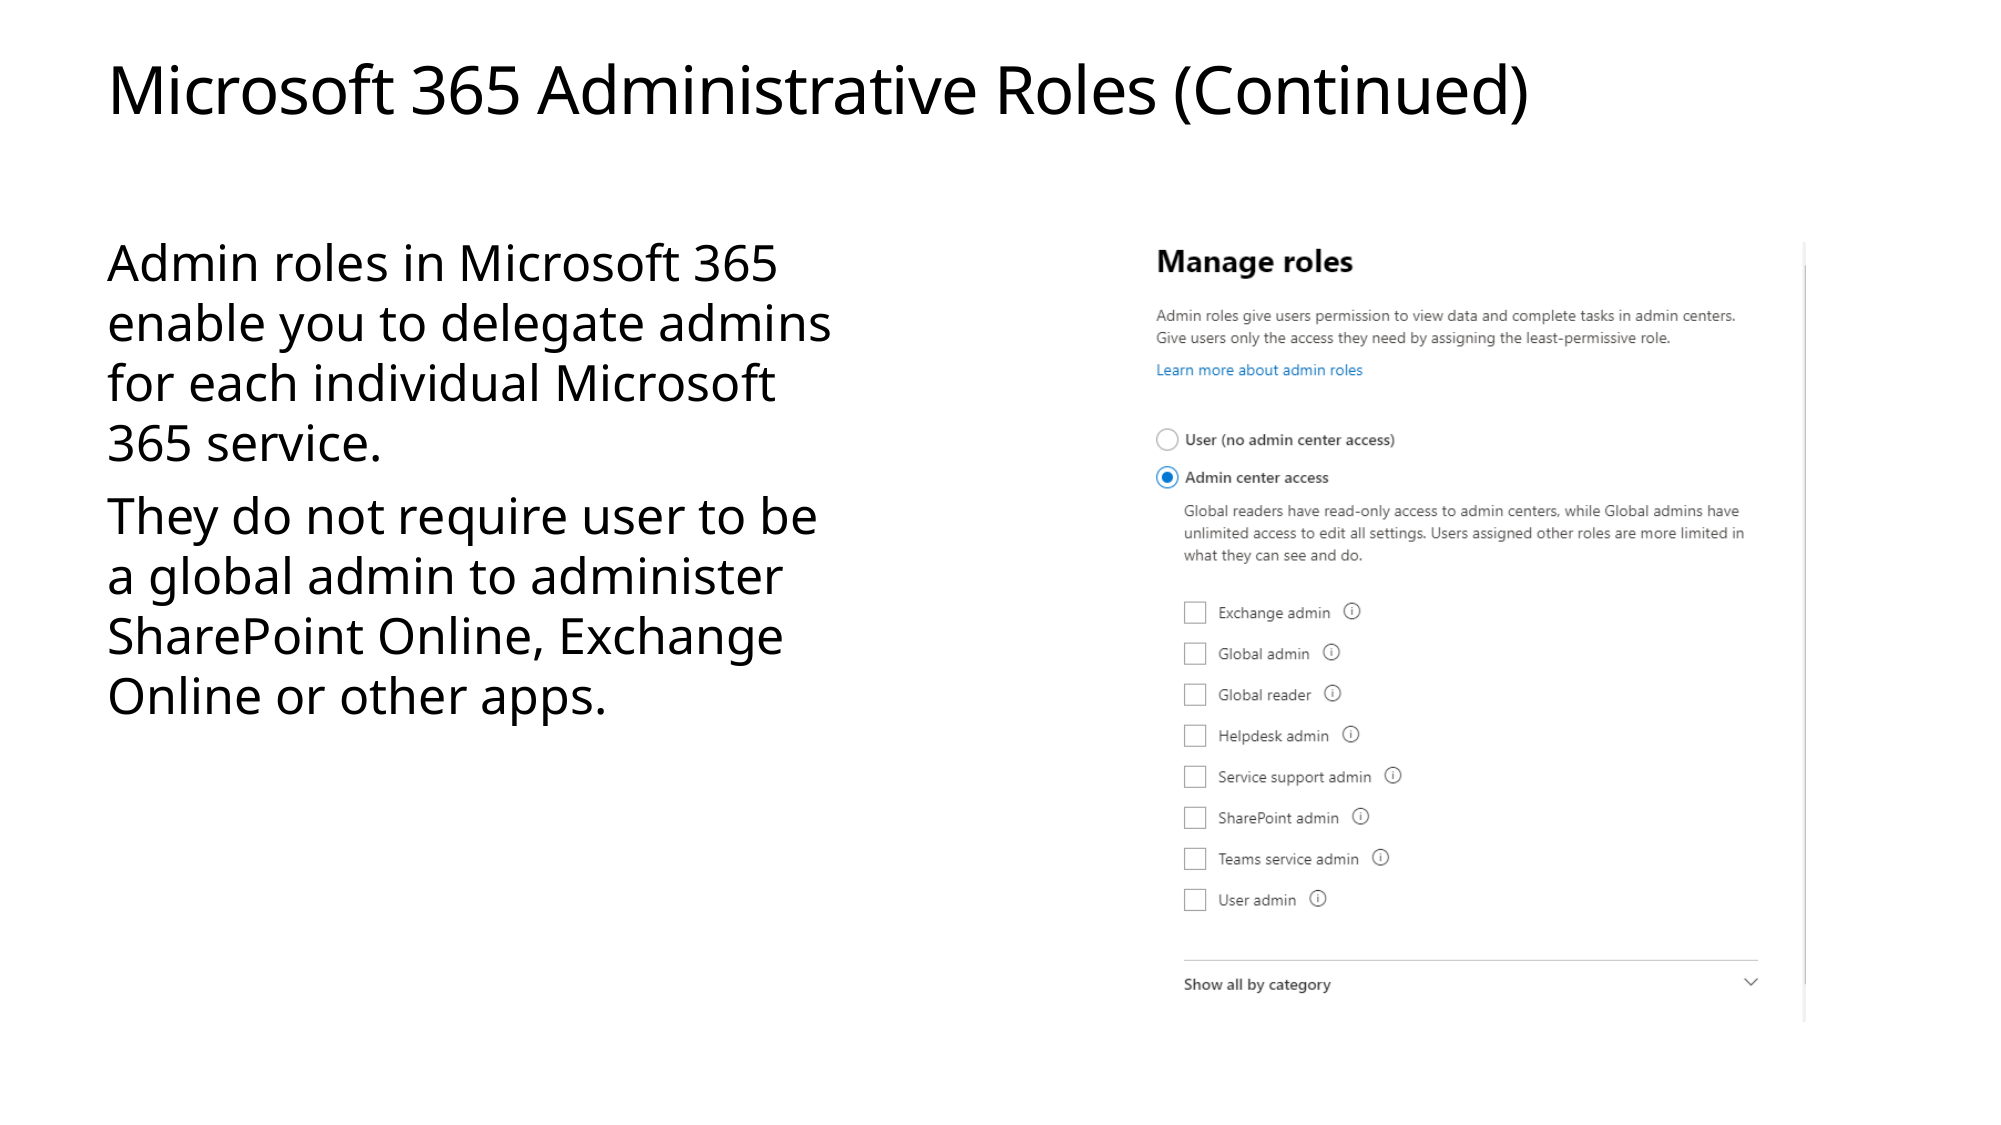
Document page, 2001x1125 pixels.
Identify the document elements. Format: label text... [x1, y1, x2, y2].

list Admin roles in Microsoft 365 enable you to delegate admins for each individual Microsoft 365 service. They do not require user to be a global admin to administer SharePoint Online, Exchange Online or other apps. [107, 230, 846, 1022]
title Microsoft 365 Administrative Roles (Continued) [107, 52, 1893, 129]
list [1112, 230, 1806, 1022]
